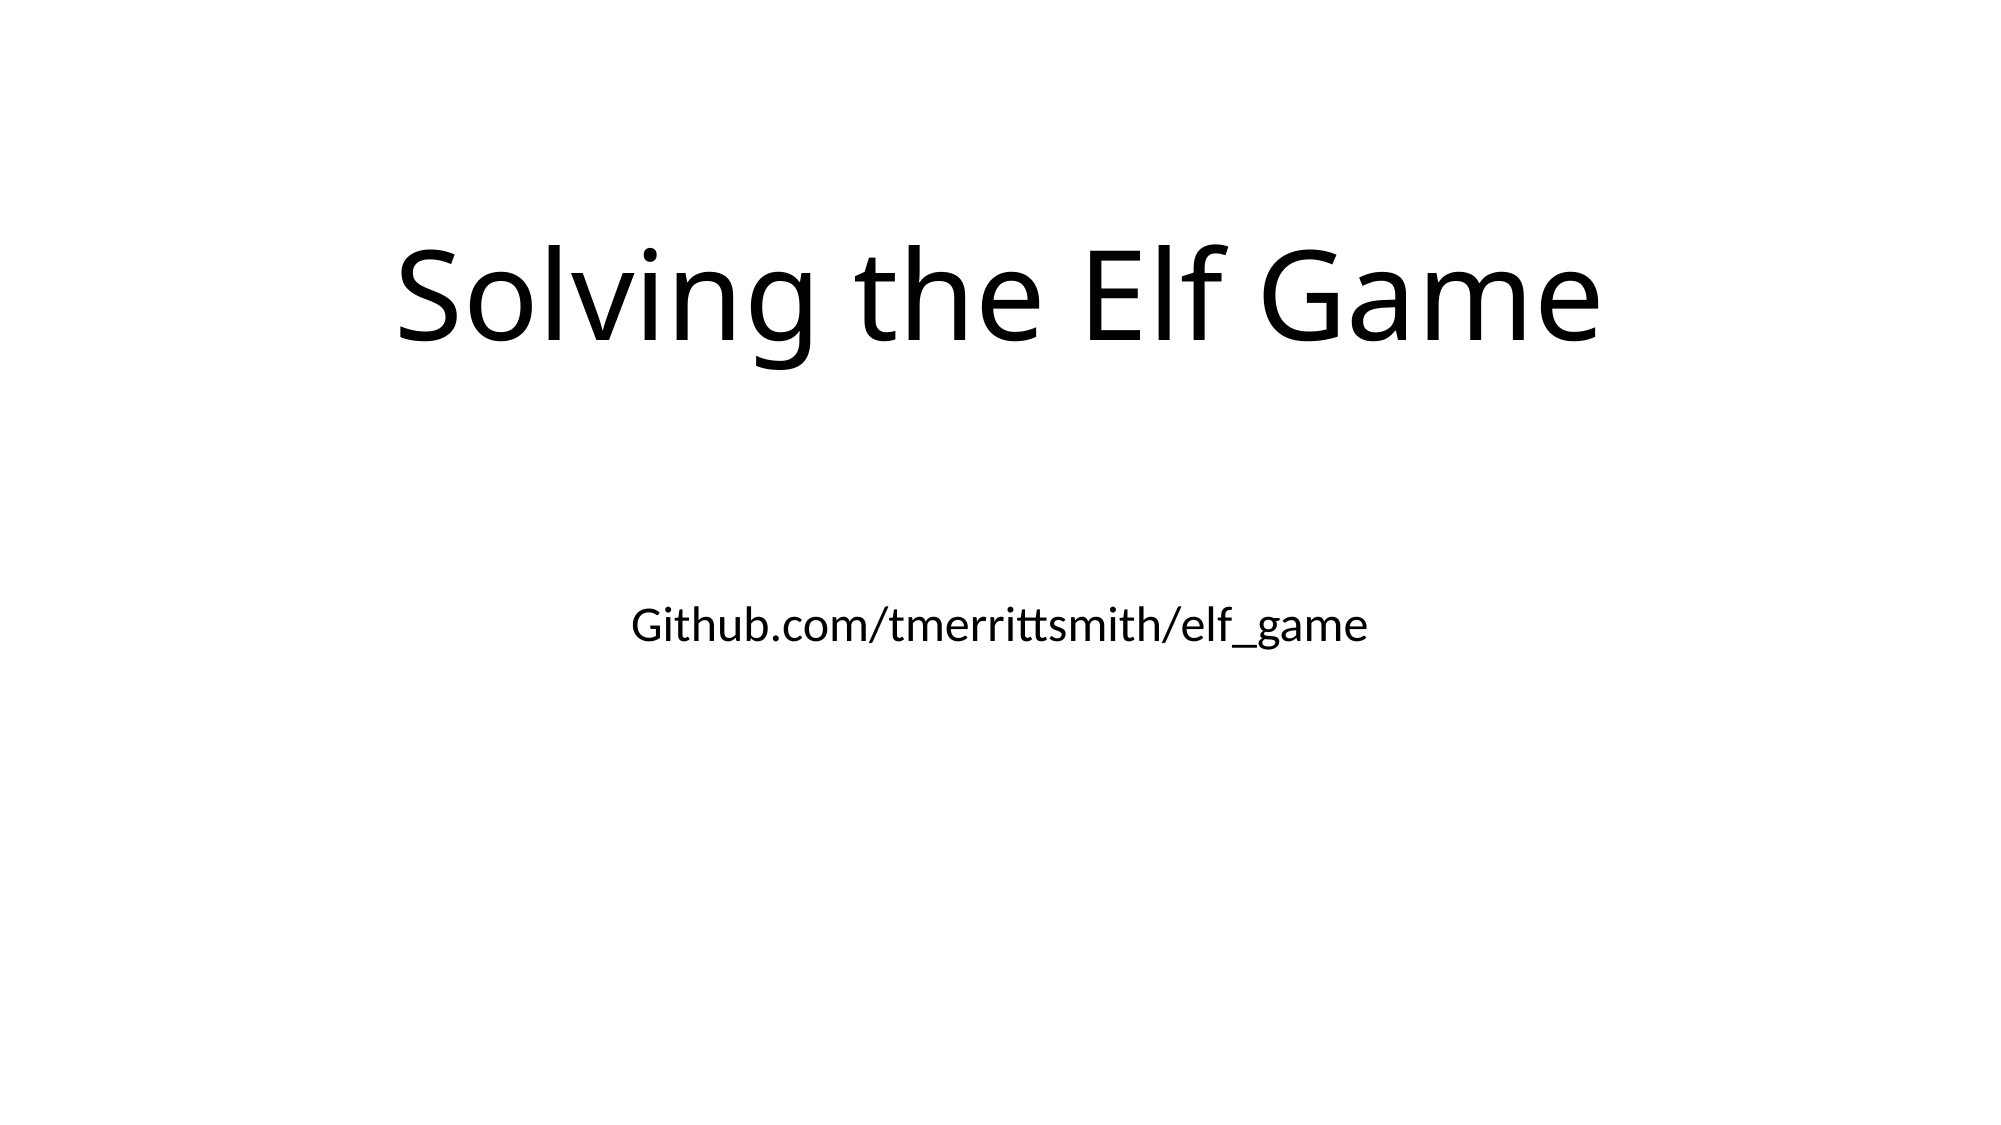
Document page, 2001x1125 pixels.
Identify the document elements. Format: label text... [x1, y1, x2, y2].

subtitle Github.com/tmerrittsmith/elf_game [249, 590, 1750, 863]
title Solving the Elf Game [249, 184, 1750, 375]
